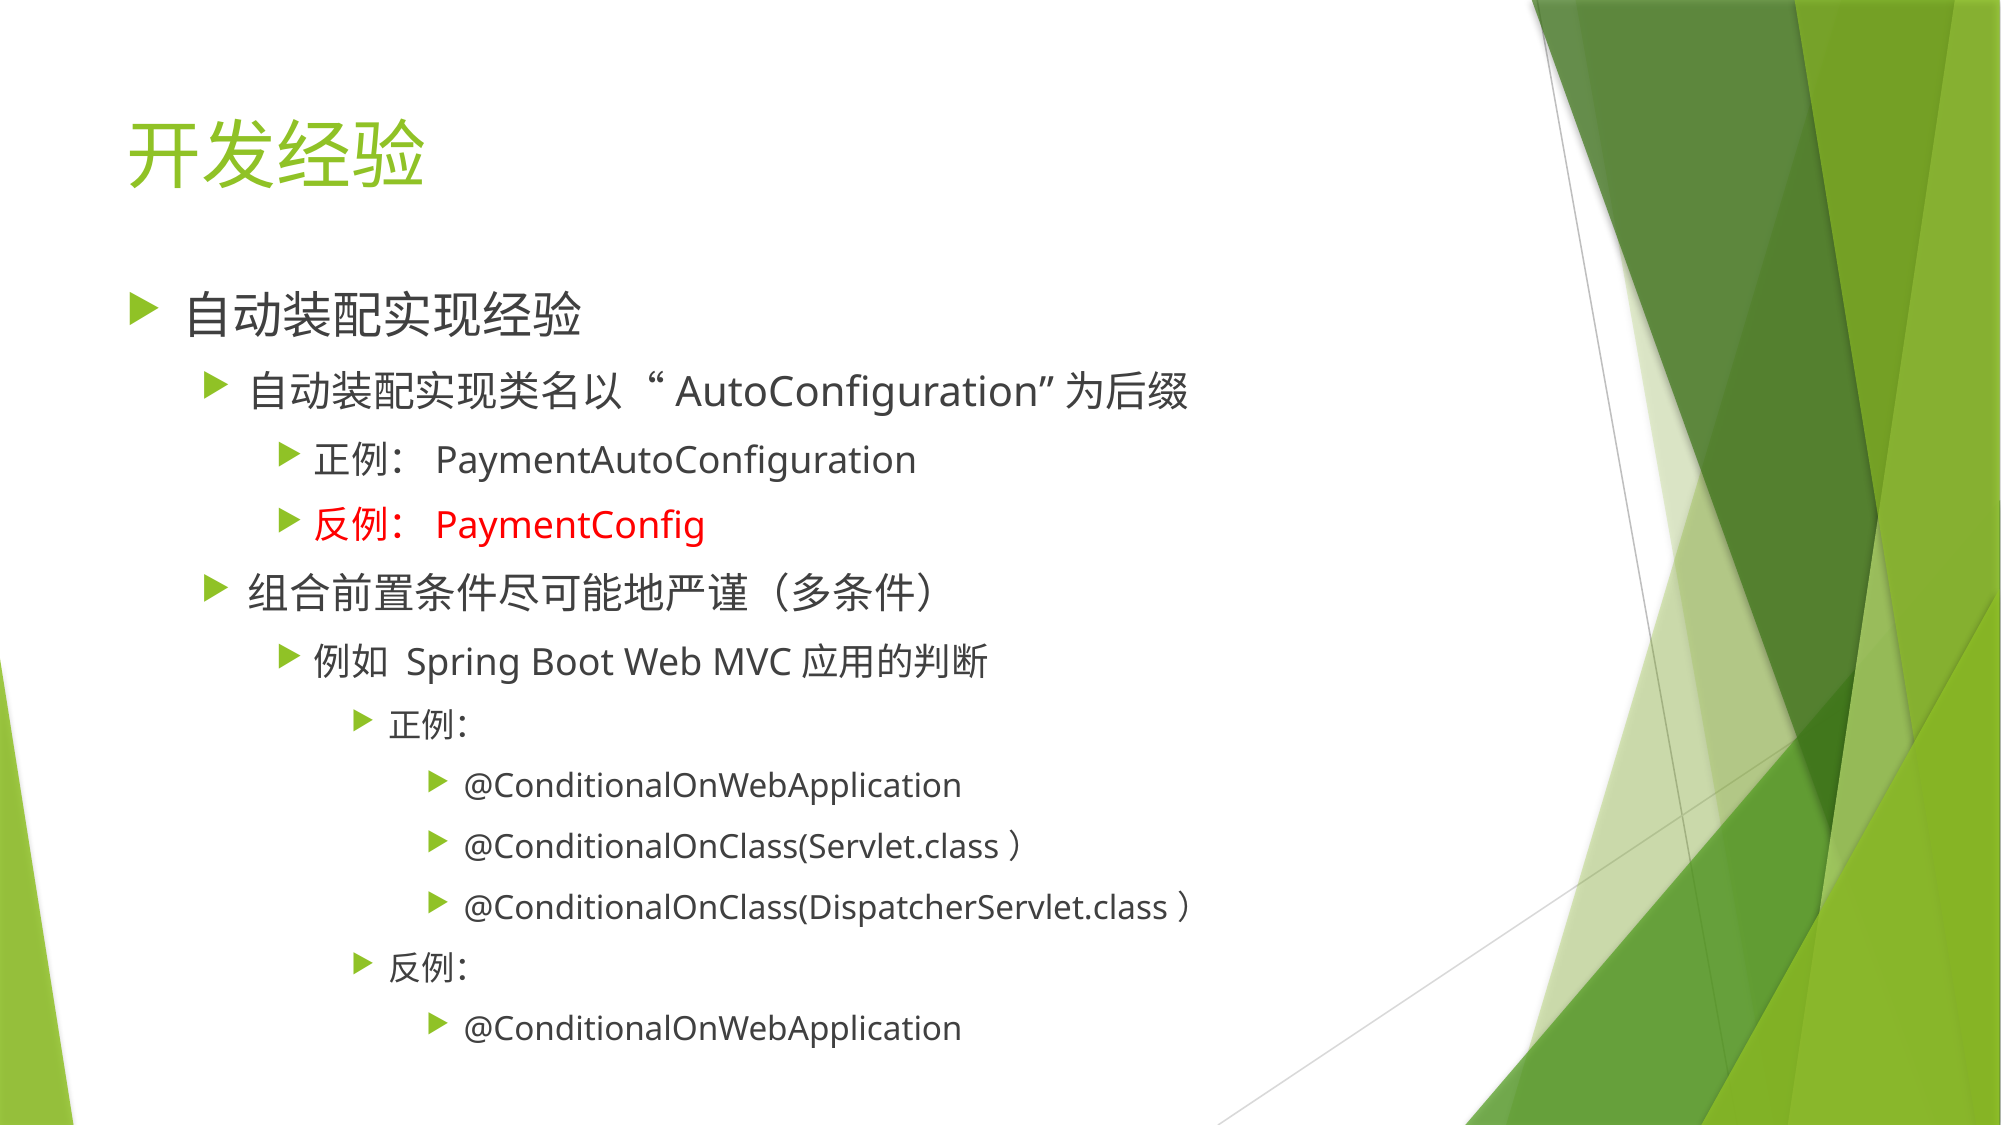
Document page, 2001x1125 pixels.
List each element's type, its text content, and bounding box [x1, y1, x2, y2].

title 开发经验 [111, 99, 1522, 276]
list 自动装配实现经验 自动装配实现类名以“AutoConfiguration”为后缀 正例：PaymentAutoConfiguration 反例：PaymentConfig 组合前置条件尽可能地严谨（多条件） 例如 Spring Boot Web MVC应用的判断 正例： @ConditionalOnWebApplication @ConditionalOnClass(Servlet.class） @ConditionalOnClass(DispatcherServlet.class） 反例： @ConditionalOnWebApplication [111, 276, 1522, 1125]
